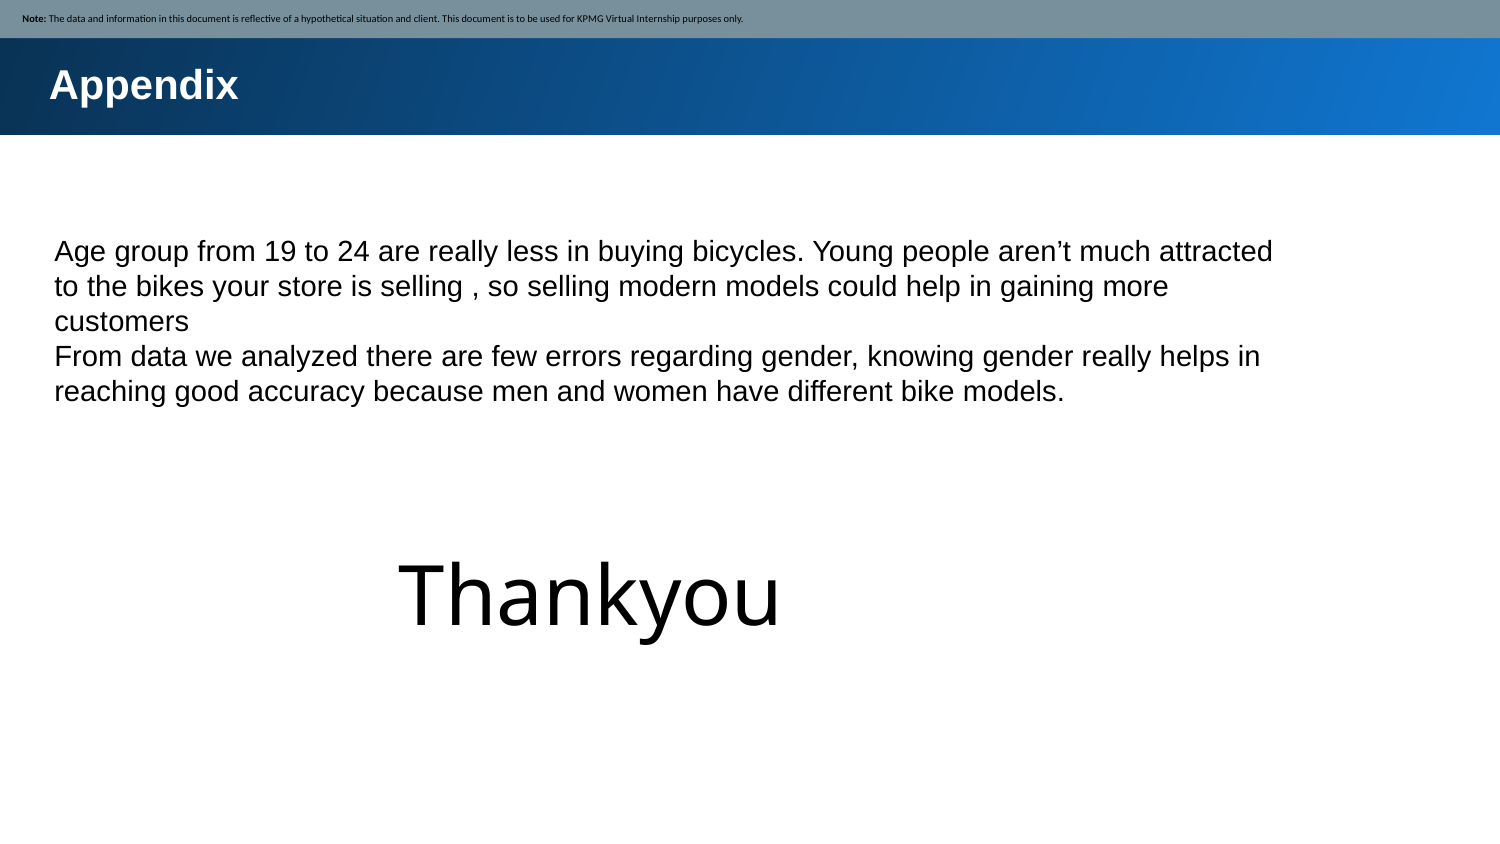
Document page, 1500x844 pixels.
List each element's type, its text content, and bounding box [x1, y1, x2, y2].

text_box Note: The data and information in this document is reflective of a hypothetical situation and client. This document is to be used for KPMG Virtual Internship purposes only. [0, 0, 1500, 39]
text_box Appendix [33, 43, 1439, 124]
text_box Thankyou [391, 534, 944, 650]
text_box [0, 39, 1500, 135]
text_box [33, 177, 1439, 263]
text_box Age group from 19 to 24 are really less in buying bicycles. Young people aren’t much attracted to the bikes your store is selling , so selling modern models could help in gaining more customers From data we analyzed there are few errors regarding gender, knowing gender really helps in reaching good accuracy because men and women have different bike models. [46, 224, 1288, 450]
